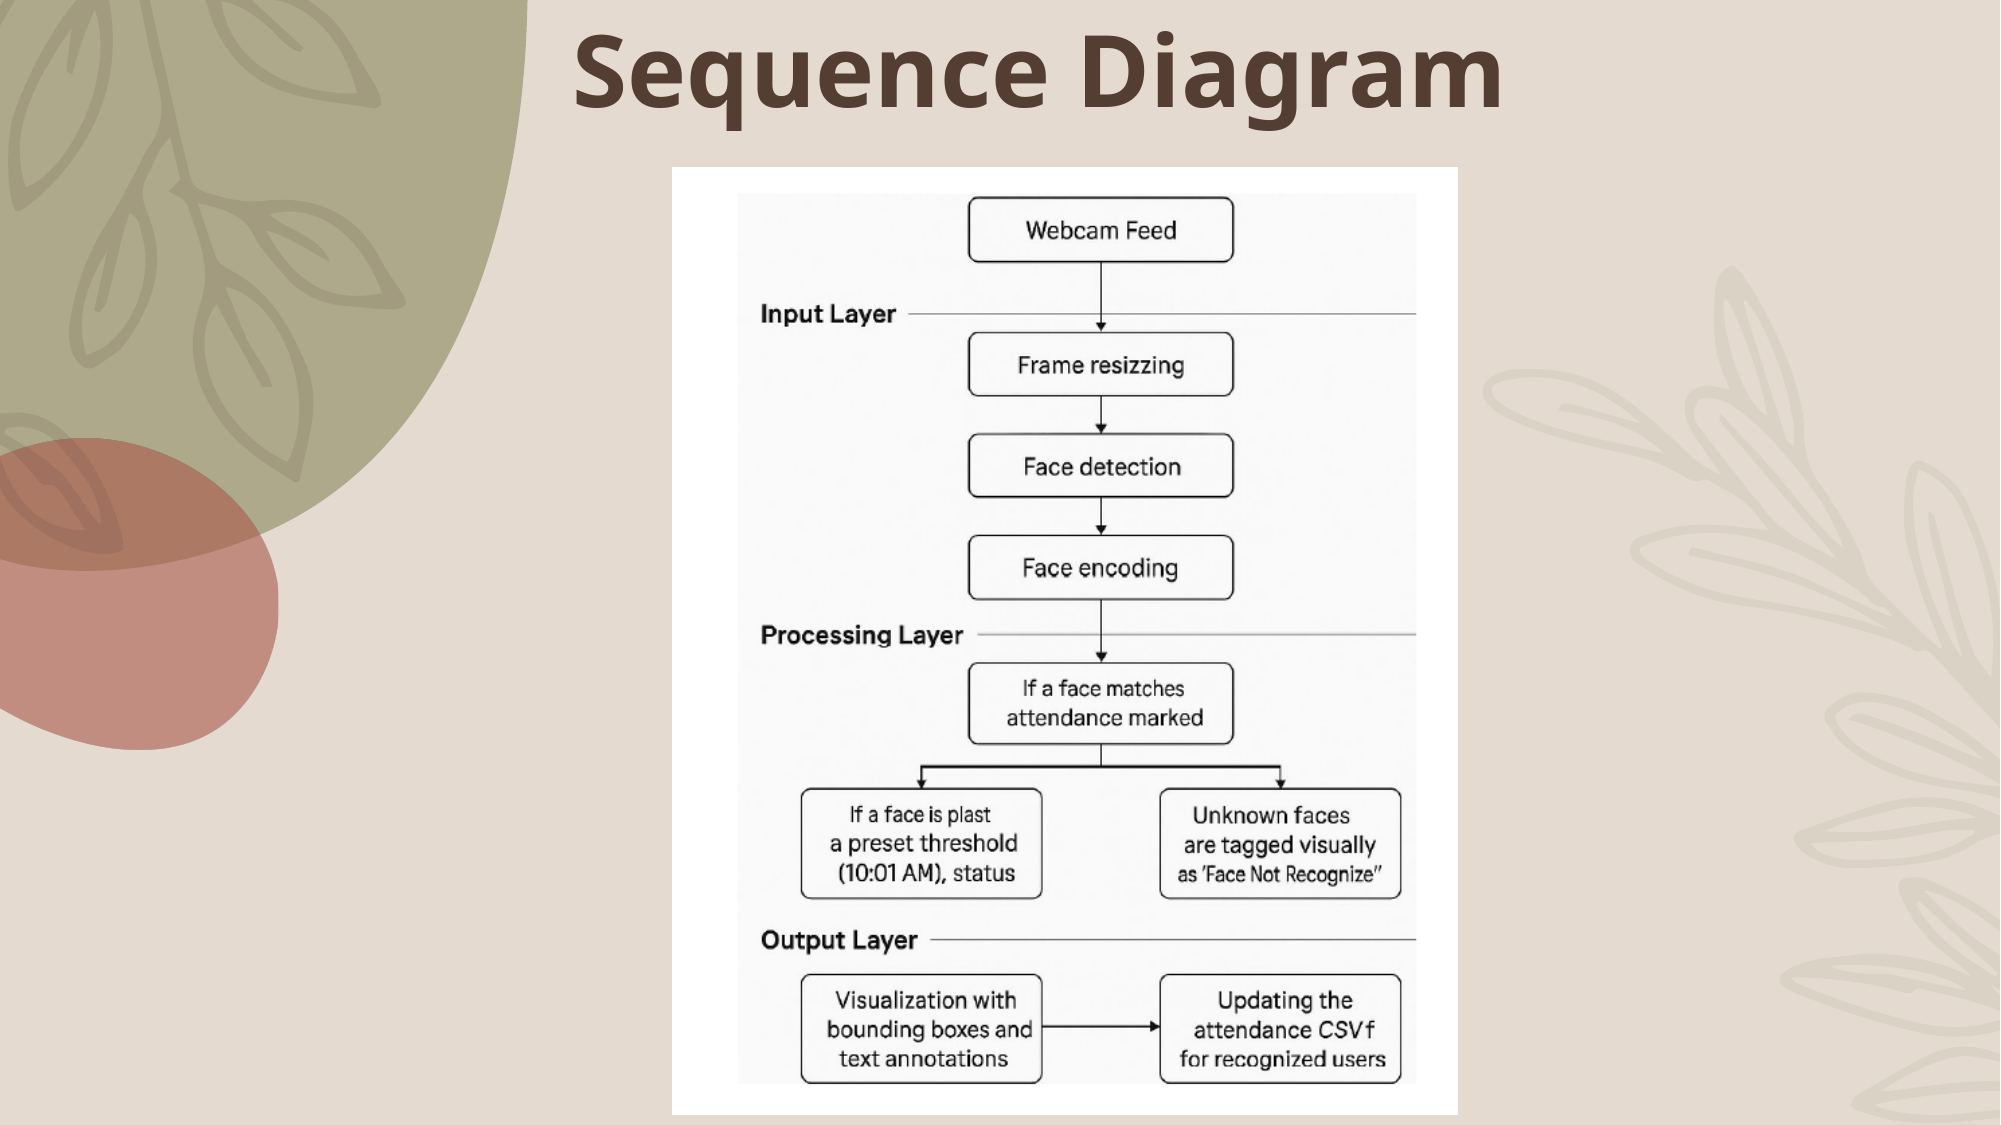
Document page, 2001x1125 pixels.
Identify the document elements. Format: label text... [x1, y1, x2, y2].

picture [0, 438, 279, 750]
picture [672, 167, 1458, 1115]
text_box Sequence Diagram [558, 0, 1835, 135]
